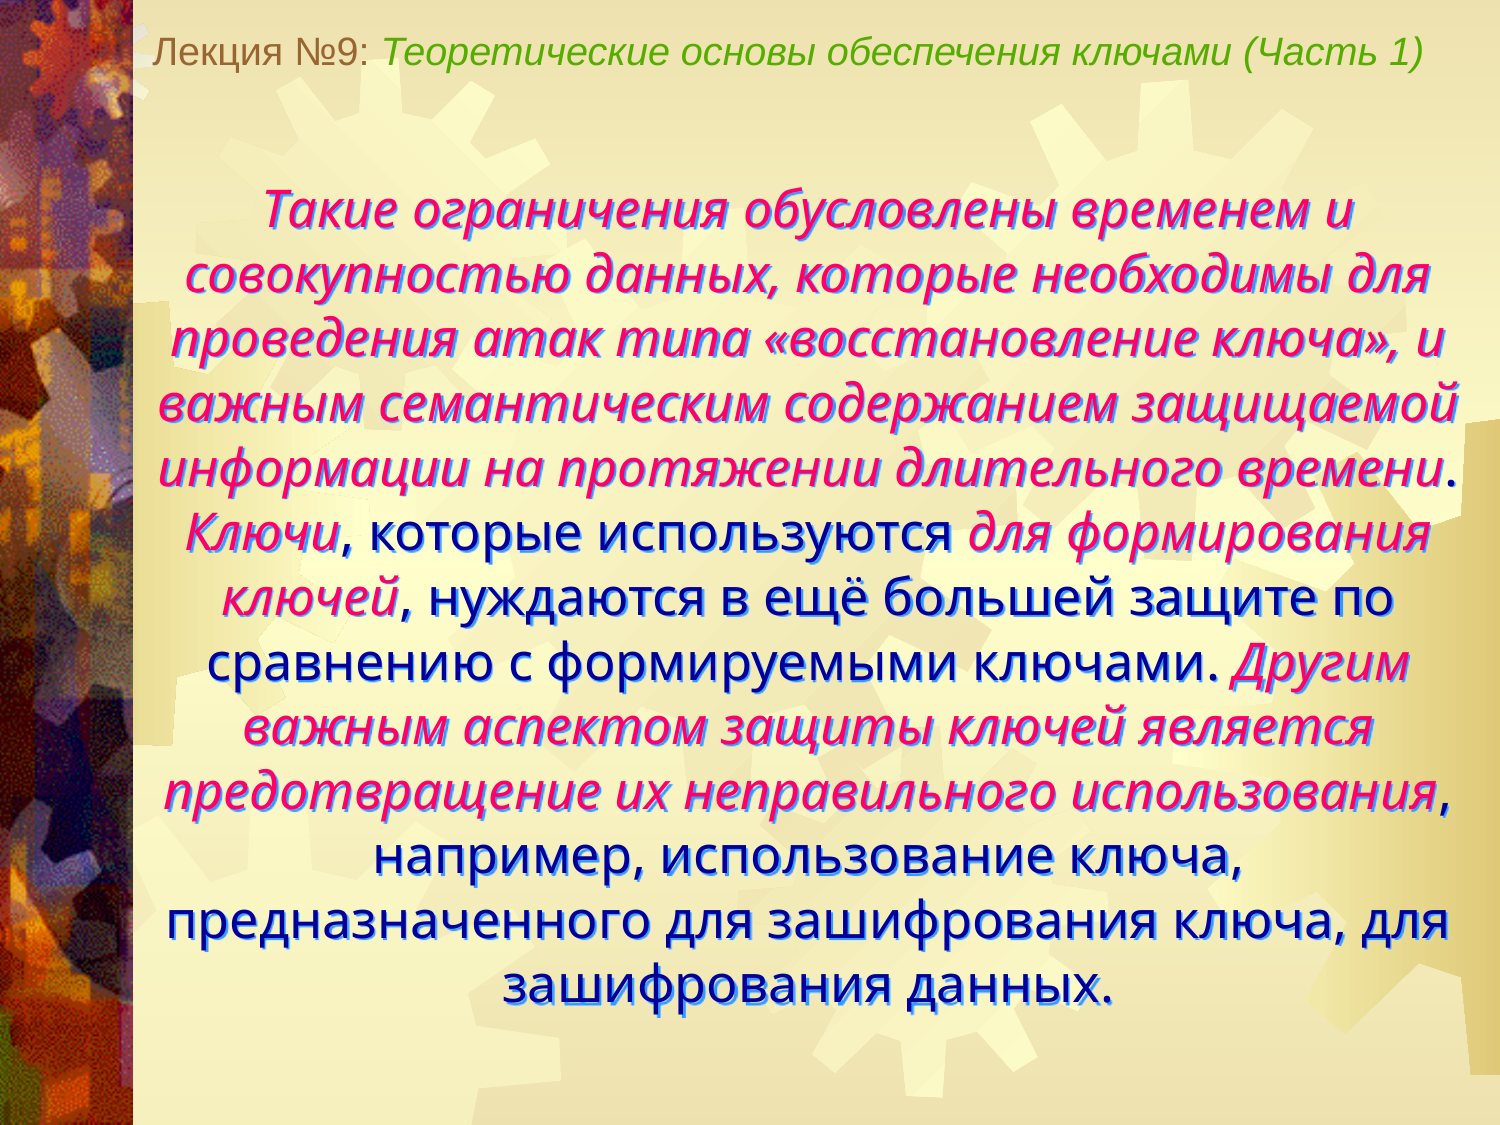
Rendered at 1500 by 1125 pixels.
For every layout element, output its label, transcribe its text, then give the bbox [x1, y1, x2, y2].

text_box Такие ограничения обусловлены временем и совокупностью данных, которые необходимы для проведения атак типа «восстановление ключа», и важным семантическим содержанием защищаемой информации на протяжении длительного времени. Ключи, которые используются для формирования ключей, нуждаются в ещё большей защите по сравнению с формируемыми ключами. Другим важным аспектом защиты ключей является предотвращение их неправильного использования, например, использование ключа, предназначенного для зашифрования ключа, для зашифрования данных. [152, 173, 1465, 1014]
text_box Лекция №9: Теоретические основы обеспечения ключами (Часть 1) [130, 31, 1500, 74]
picture [0, 0, 133, 1125]
